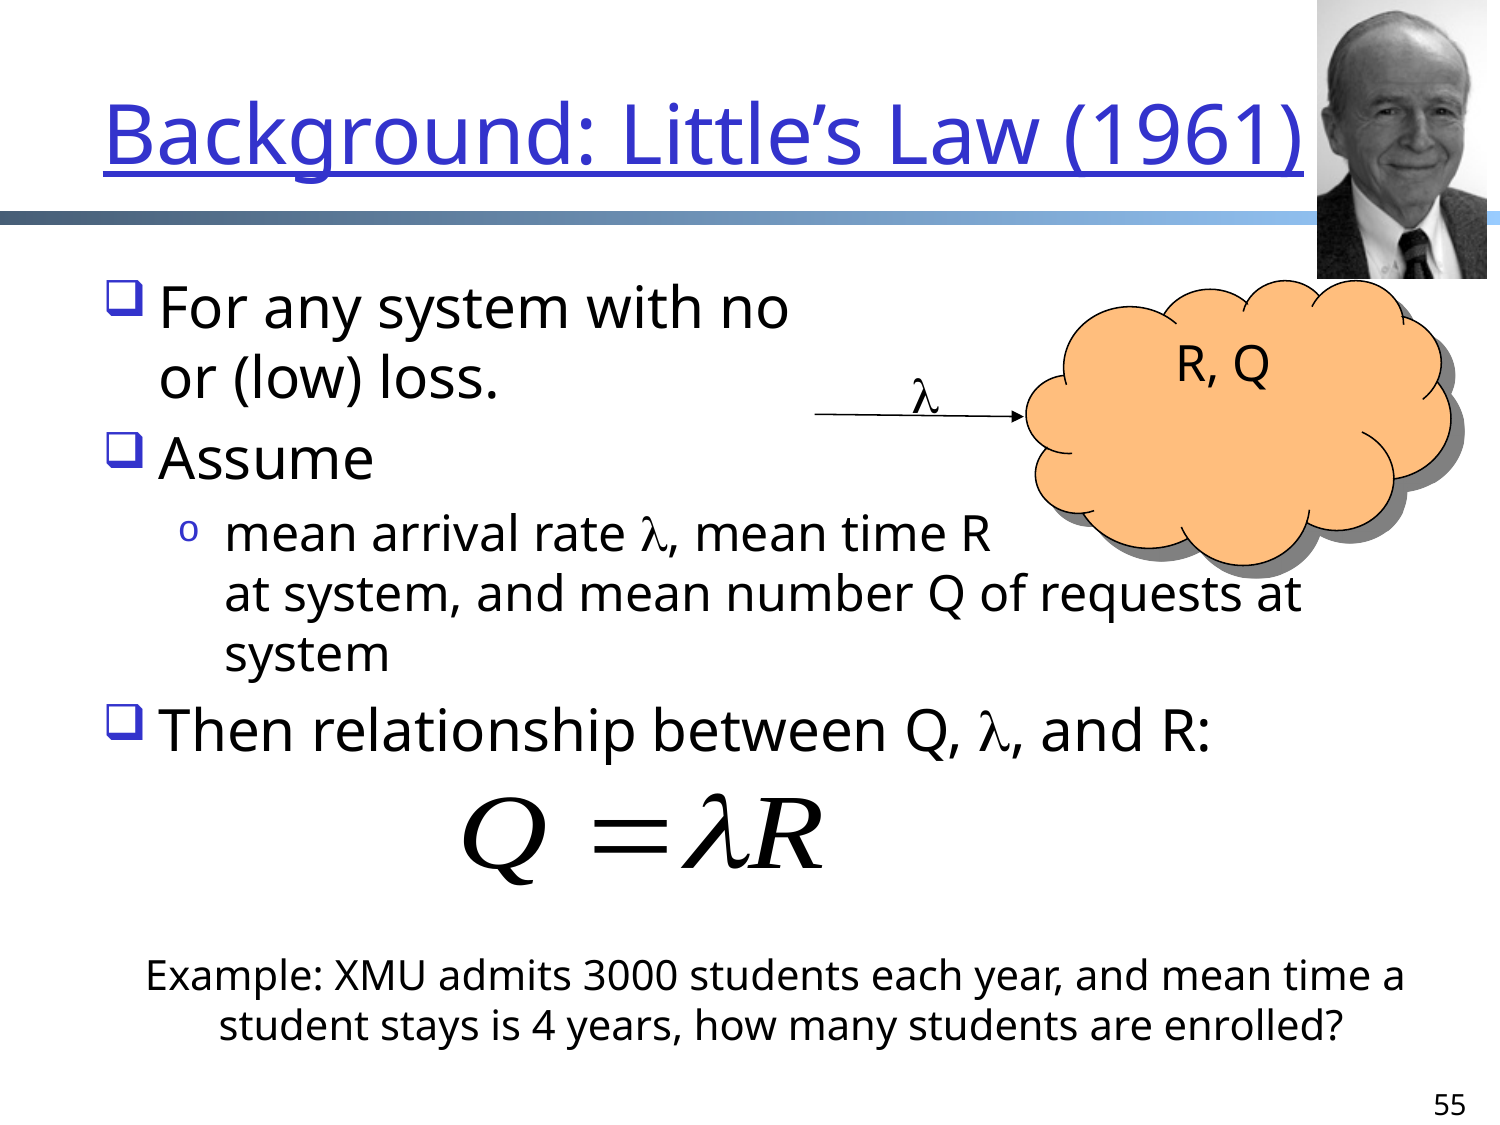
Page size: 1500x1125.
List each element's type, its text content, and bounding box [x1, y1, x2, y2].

text_box  [896, 356, 954, 431]
title Background: Little’s Law (1961) [87, 37, 1312, 225]
list For any system with no or (low) loss. Assume mean arrival rate , mean time R at system, and mean number Q of requests at system Then relationship between Q, , and R: [87, 262, 1363, 1025]
text_box R, Q [1026, 280, 1451, 566]
text_box [954, 410, 1024, 423]
picture [1317, 0, 1487, 279]
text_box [443, 769, 851, 913]
slide_number 55 [1406, 1078, 1482, 1125]
text_box Example: XMU admits 3000 students each year, and mean time a student stays is 4 years, how many students are enrolled? [130, 941, 1432, 1057]
